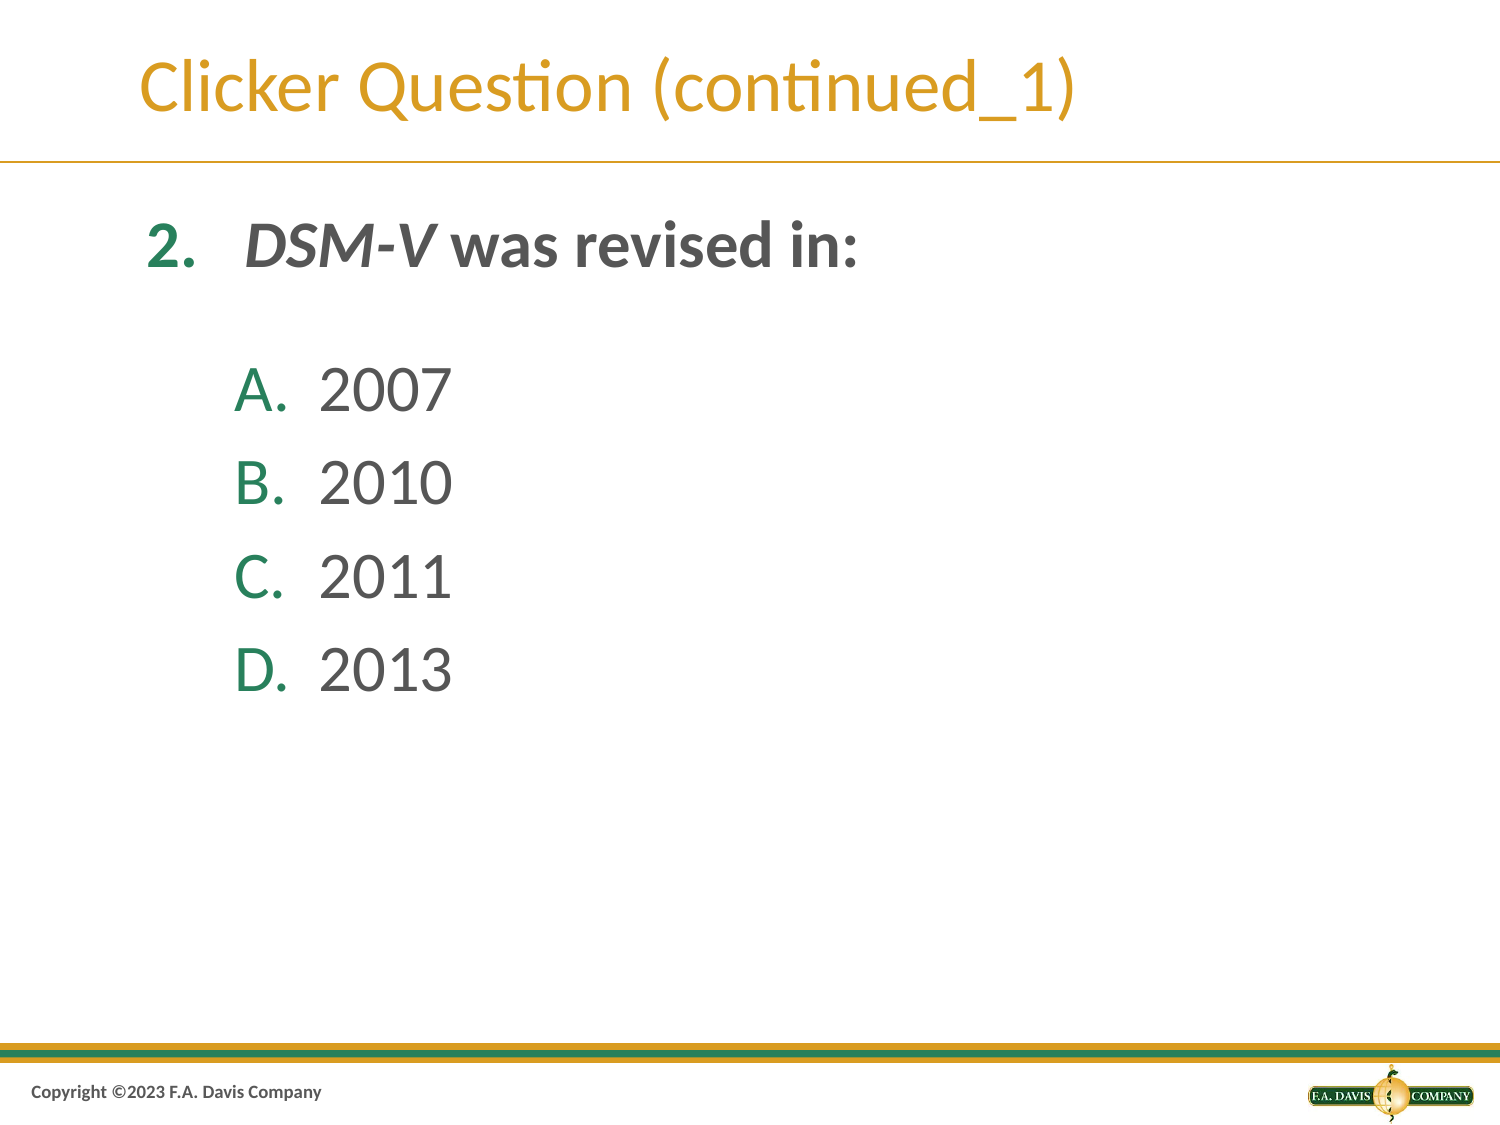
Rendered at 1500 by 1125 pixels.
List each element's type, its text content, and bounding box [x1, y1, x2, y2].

list 2007 2010 2011 2013 [162, 337, 1475, 1000]
picture [1308, 1064, 1474, 1124]
picture [0, 1058, 1500, 1063]
title Clicker Question (continued_1) [124, 38, 1475, 136]
picture [0, 1043, 1500, 1050]
list DSM-V was revised in: [75, 193, 1475, 313]
